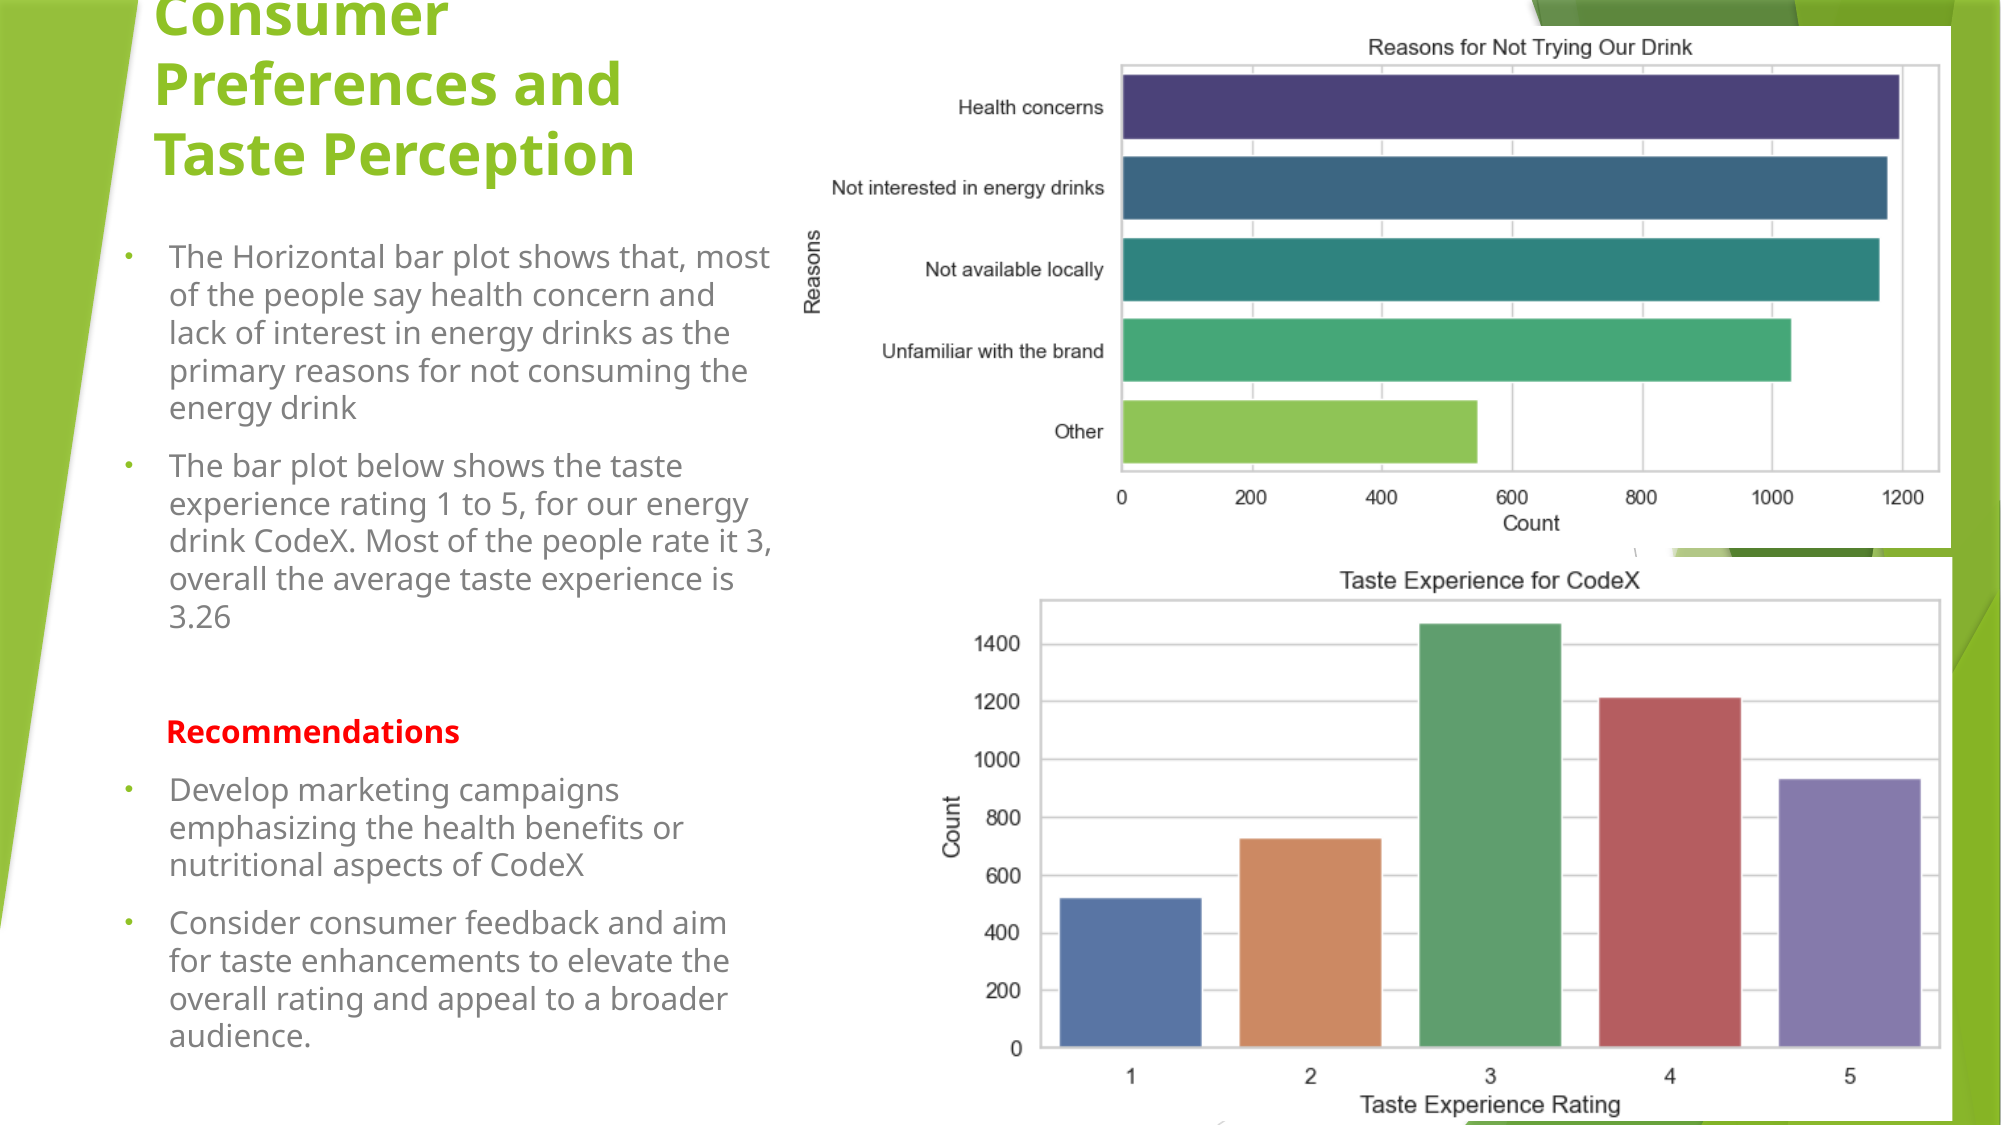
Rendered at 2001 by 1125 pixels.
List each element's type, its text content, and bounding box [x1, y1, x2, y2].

subtitle The Horizontal bar plot shows that, most of the people say health concern and lack of interest in energy drinks as the primary reasons for not consuming the energy drink The bar plot below shows the taste experience rating 1 to 5, for our energy drink CodeX. Most of the people rate it 3, overall the average taste experience is 3.26 Recommendations Develop marketing campaigns emphasizing the health benefits or nutritional aspects of CodeX Consider consumer feedback and aim for taste enhancements to elevate the overall rating and appeal to a broader audience. [109, 229, 792, 1063]
title Consumer Preferences and Taste Perception [138, 10, 789, 195]
picture [791, 25, 1952, 549]
picture [928, 557, 1953, 1121]
